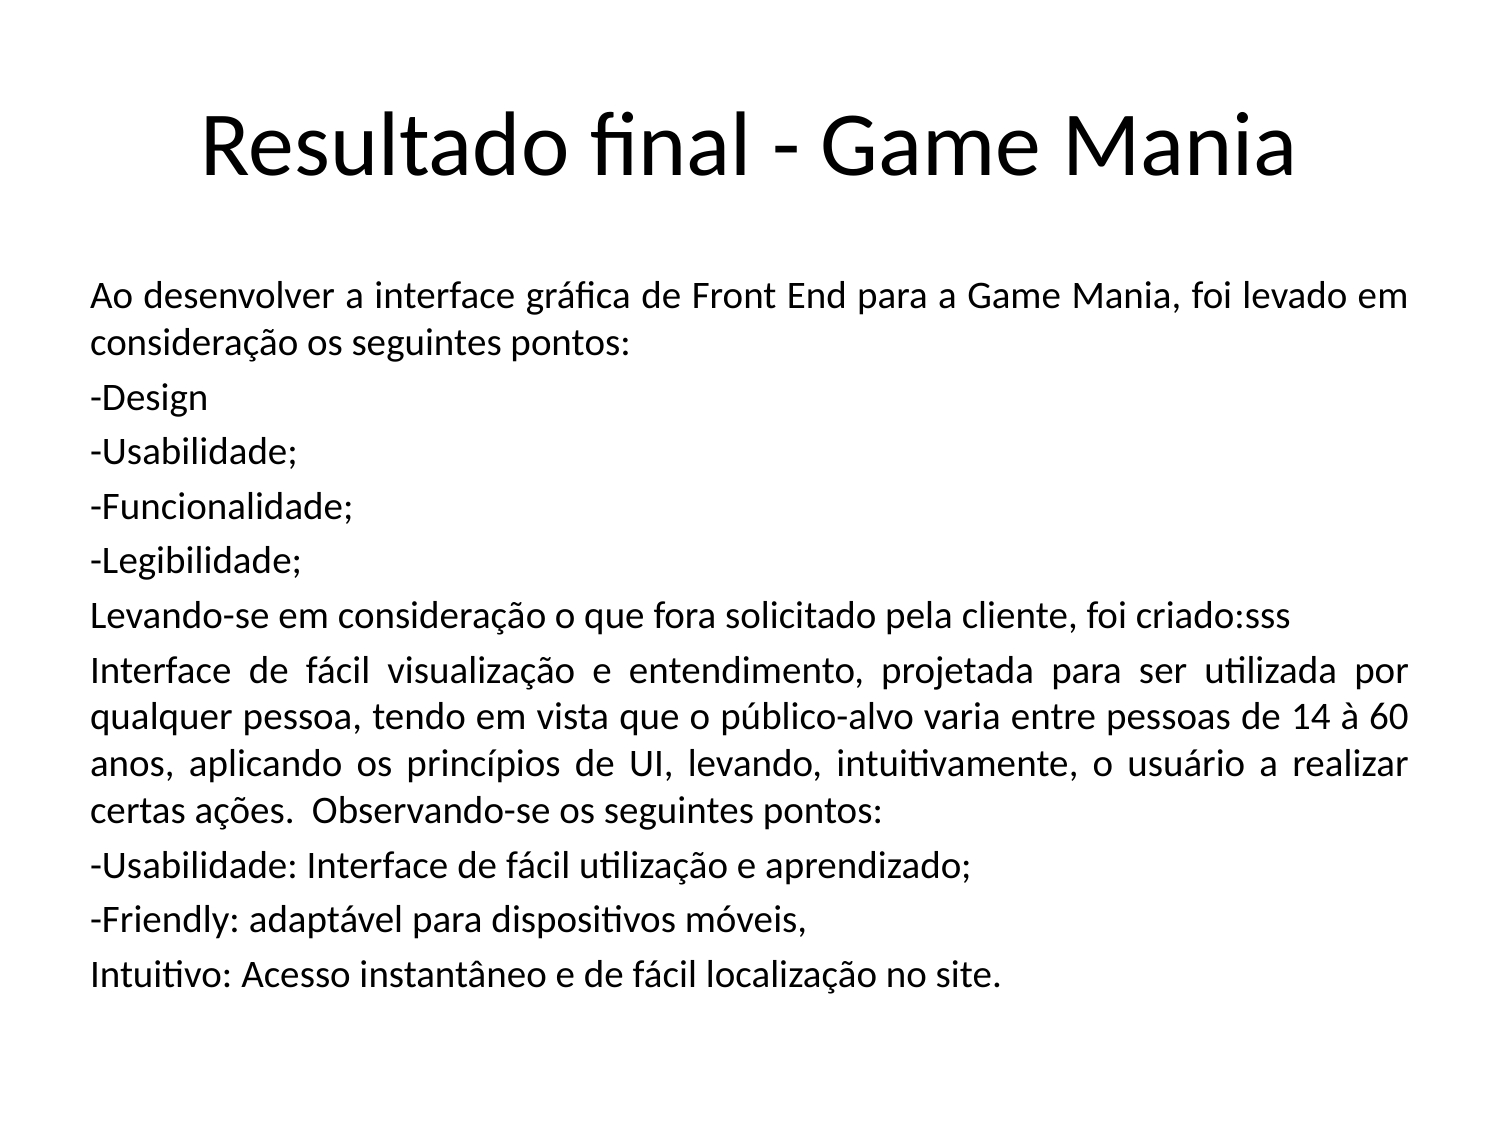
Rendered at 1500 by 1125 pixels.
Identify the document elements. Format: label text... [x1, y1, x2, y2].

list Ao desenvolver a interface gráfica de Front End para a Game Mania, foi levado em consideração os seguintes pontos: -Design -Usabilidade; -Funcionalidade; -Legibilidade; Levando-se em consideração o que fora solicitado pela cliente, foi criado:sss Interface de fácil visualização e entendimento, projetada para ser utilizada por qualquer pessoa, tendo em vista que o público-alvo varia entre pessoas de 14 à 60 anos, aplicando os princípios de UI, levando, intuitivamente, o usuário a realizar certas ações. Observando-se os seguintes pontos: -Usabilidade: Interface de fácil utilização e aprendizado; -Friendly: adaptável para dispositivos móveis, Intuitivo: Acesso instantâneo e de fácil localização no site. [75, 262, 1425, 1012]
title Resultado final - Game Mania [75, 45, 1425, 233]
